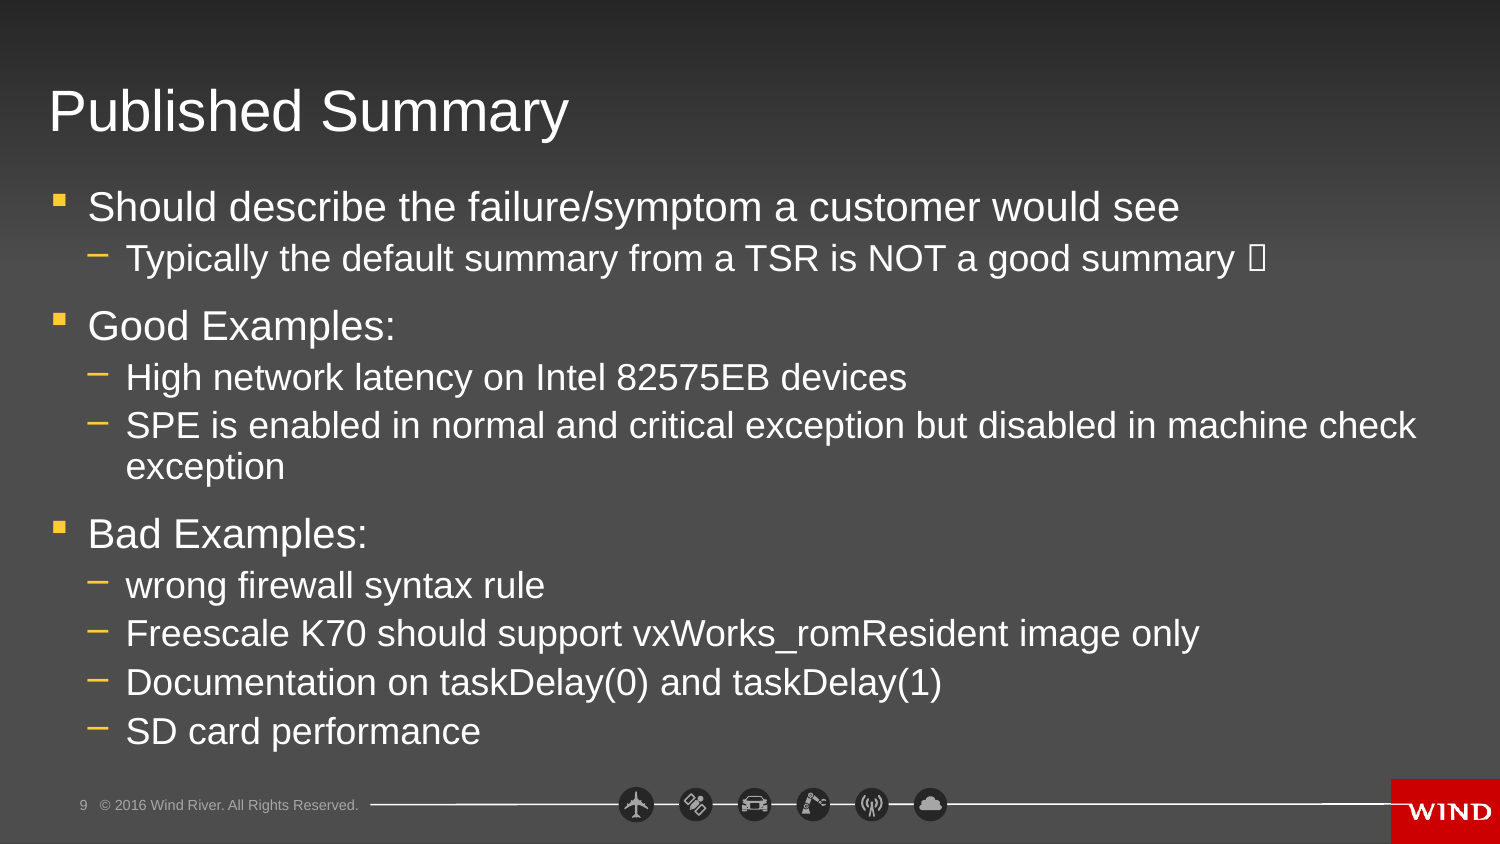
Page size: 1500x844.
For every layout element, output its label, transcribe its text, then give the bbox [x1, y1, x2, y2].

title Published Summary [48, 83, 1455, 144]
picture [1391, 779, 1500, 844]
list Should describe the failure/symptom a customer would see Typically the default summary from a TSR is NOT a good summary  Good Examples: High network latency on Intel 82575EB devices SPE is enabled in normal and critical exception but disabled in machine check exception Bad Examples: wrong firewall syntax rule Freescale K70 should support vxWorks_romResident image only Documentation on taskDelay(0) and taskDelay(1) SD card performance [49, 185, 1460, 808]
